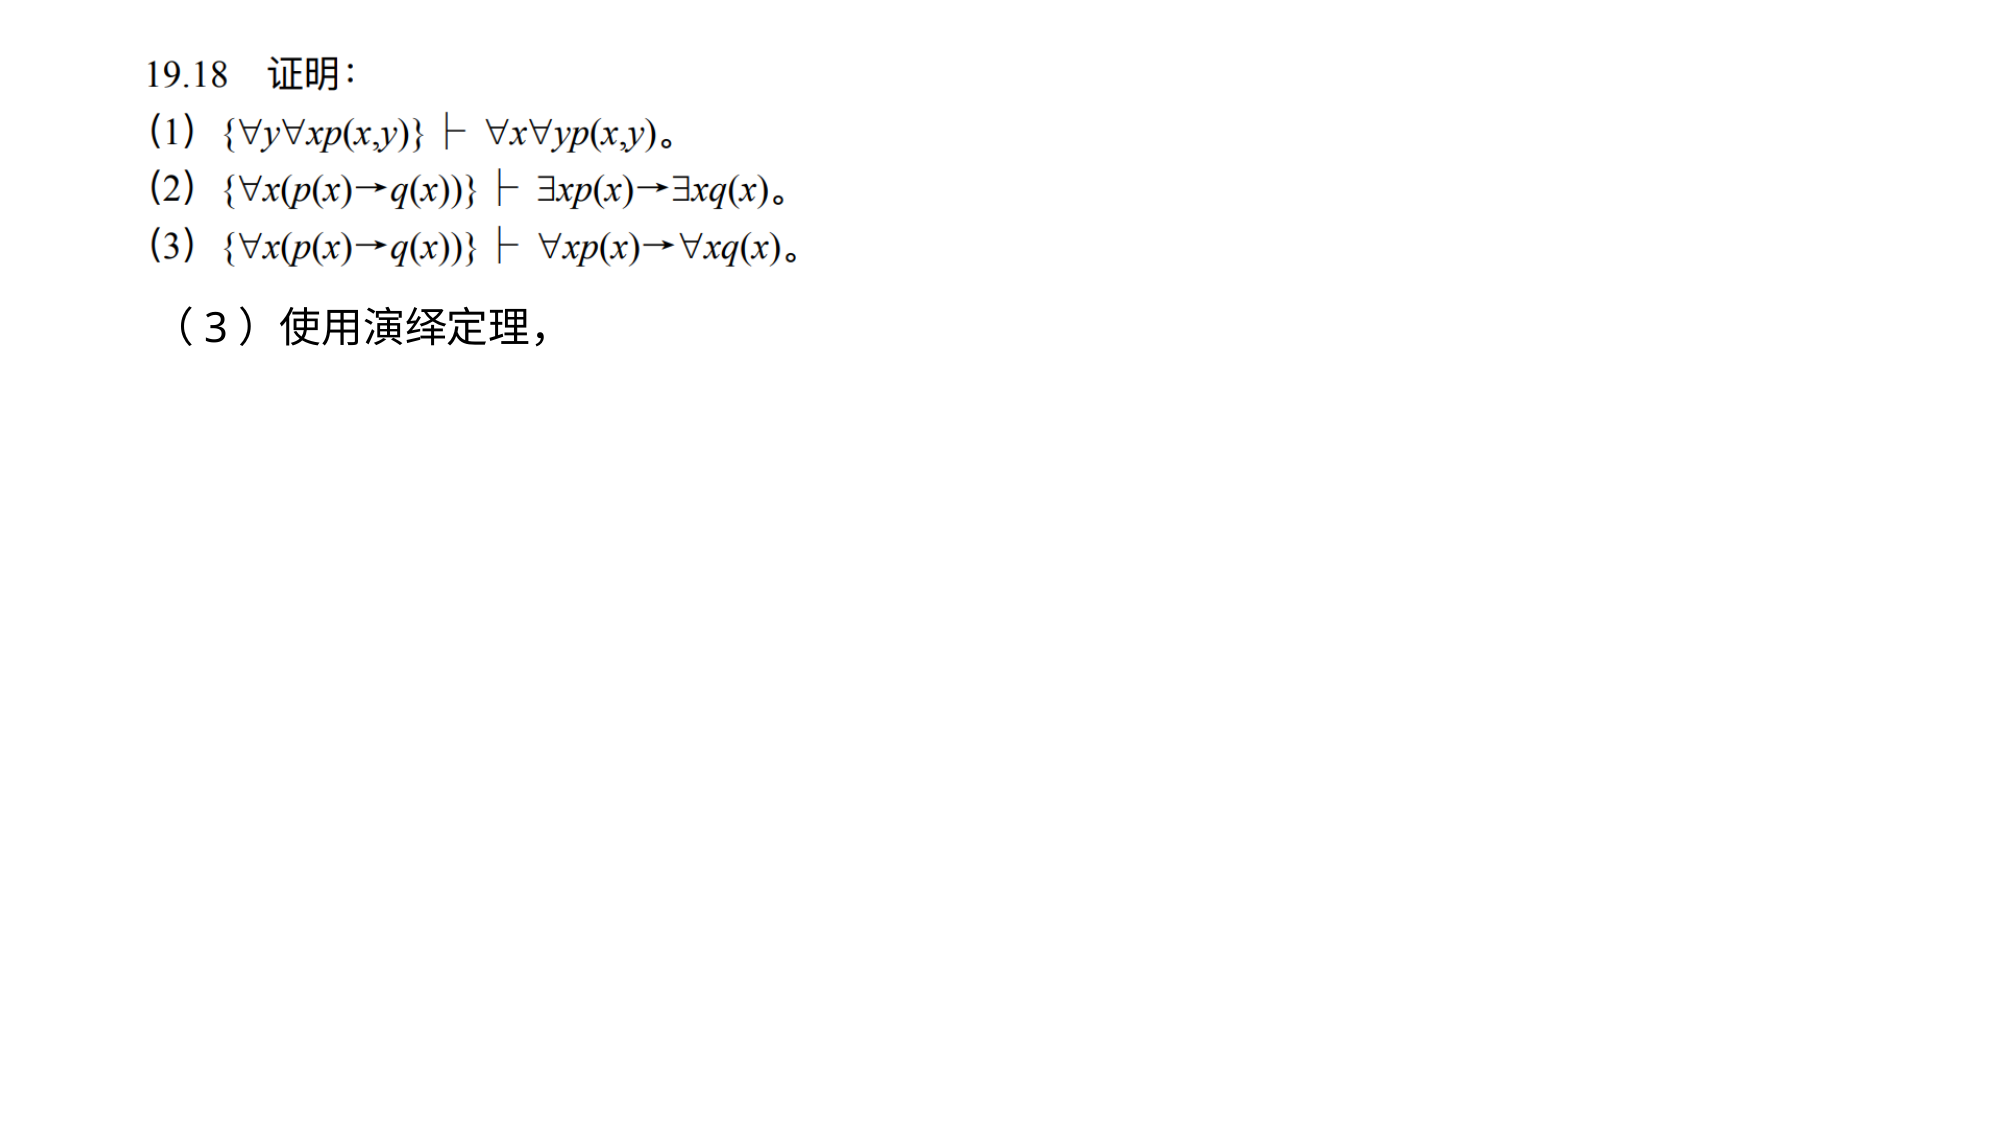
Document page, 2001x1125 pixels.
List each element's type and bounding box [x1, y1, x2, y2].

picture [137, 47, 821, 275]
